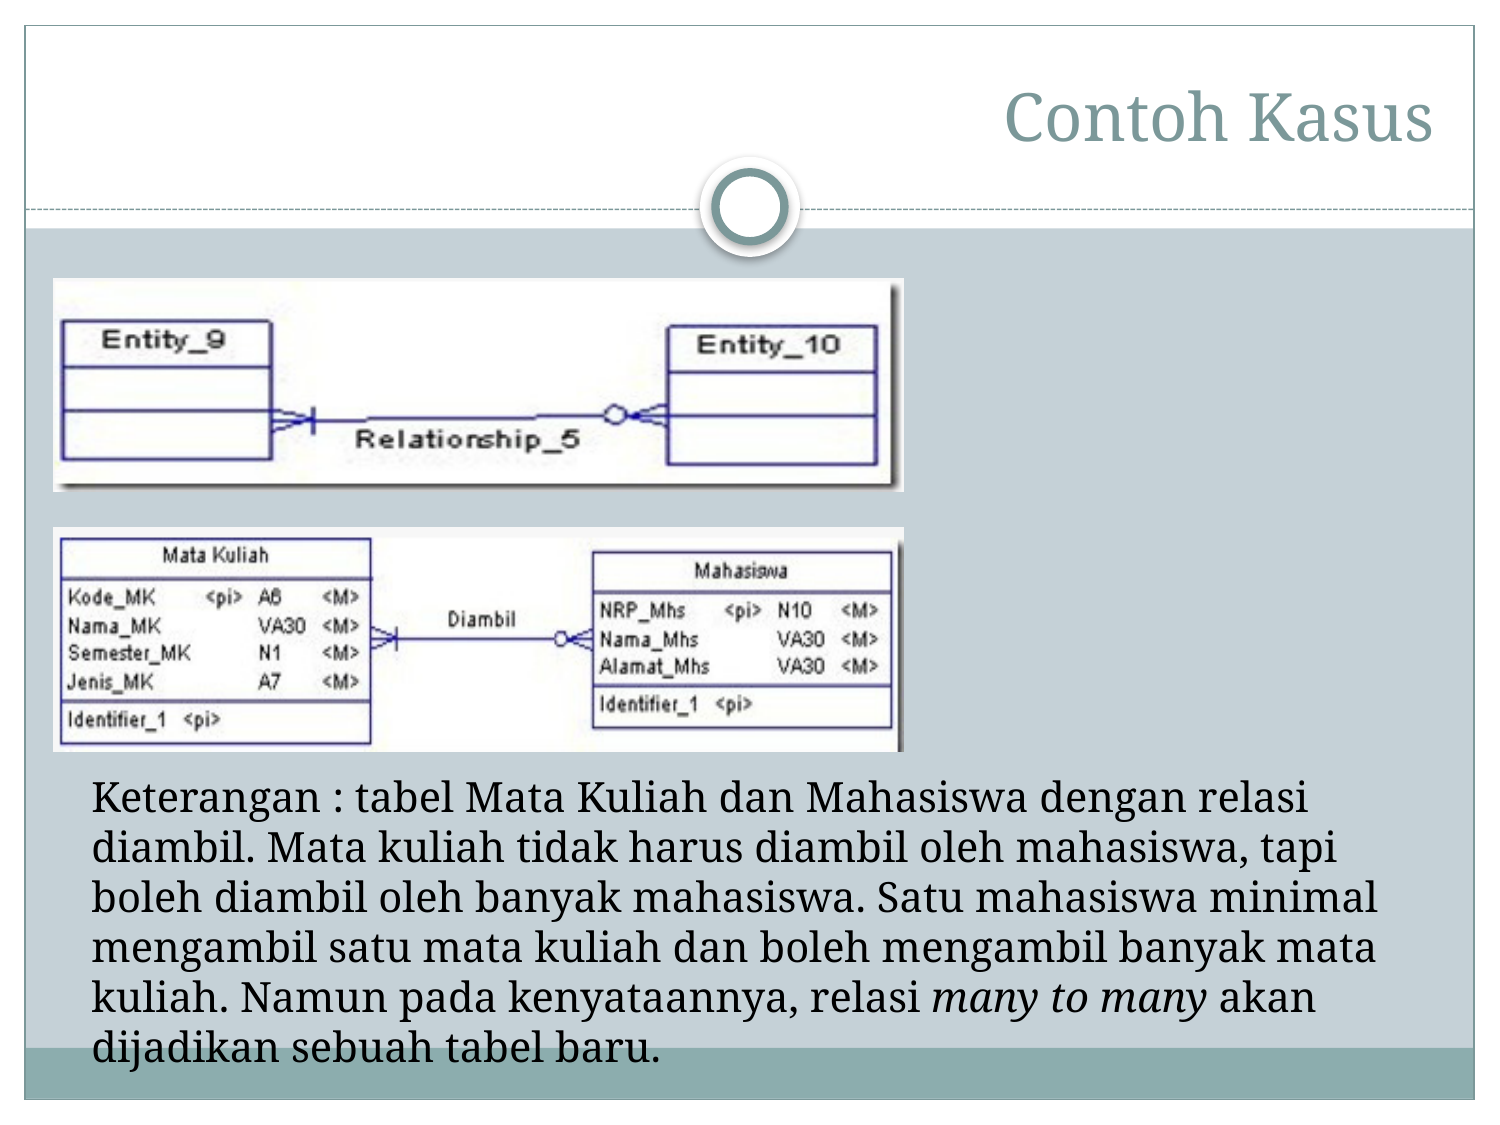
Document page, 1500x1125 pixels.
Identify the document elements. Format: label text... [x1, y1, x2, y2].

title Contoh Kasus [49, 37, 1450, 162]
picture [52, 526, 904, 752]
picture [52, 278, 904, 492]
text_box Keterangan : tabel Mata Kuliah dan Mahasiswa dengan relasi diambil. Mata kuliah tidak harus diambil oleh mahasiswa, tapi boleh diambil oleh banyak mahasiswa. Satu mahasiswa minimal mengambil satu mata kuliah dan boleh mengambil banyak mata kuliah. Namun pada kenyataannya, relasi many to many akan dijadikan sebuah tabel baru. [76, 763, 1424, 1079]
